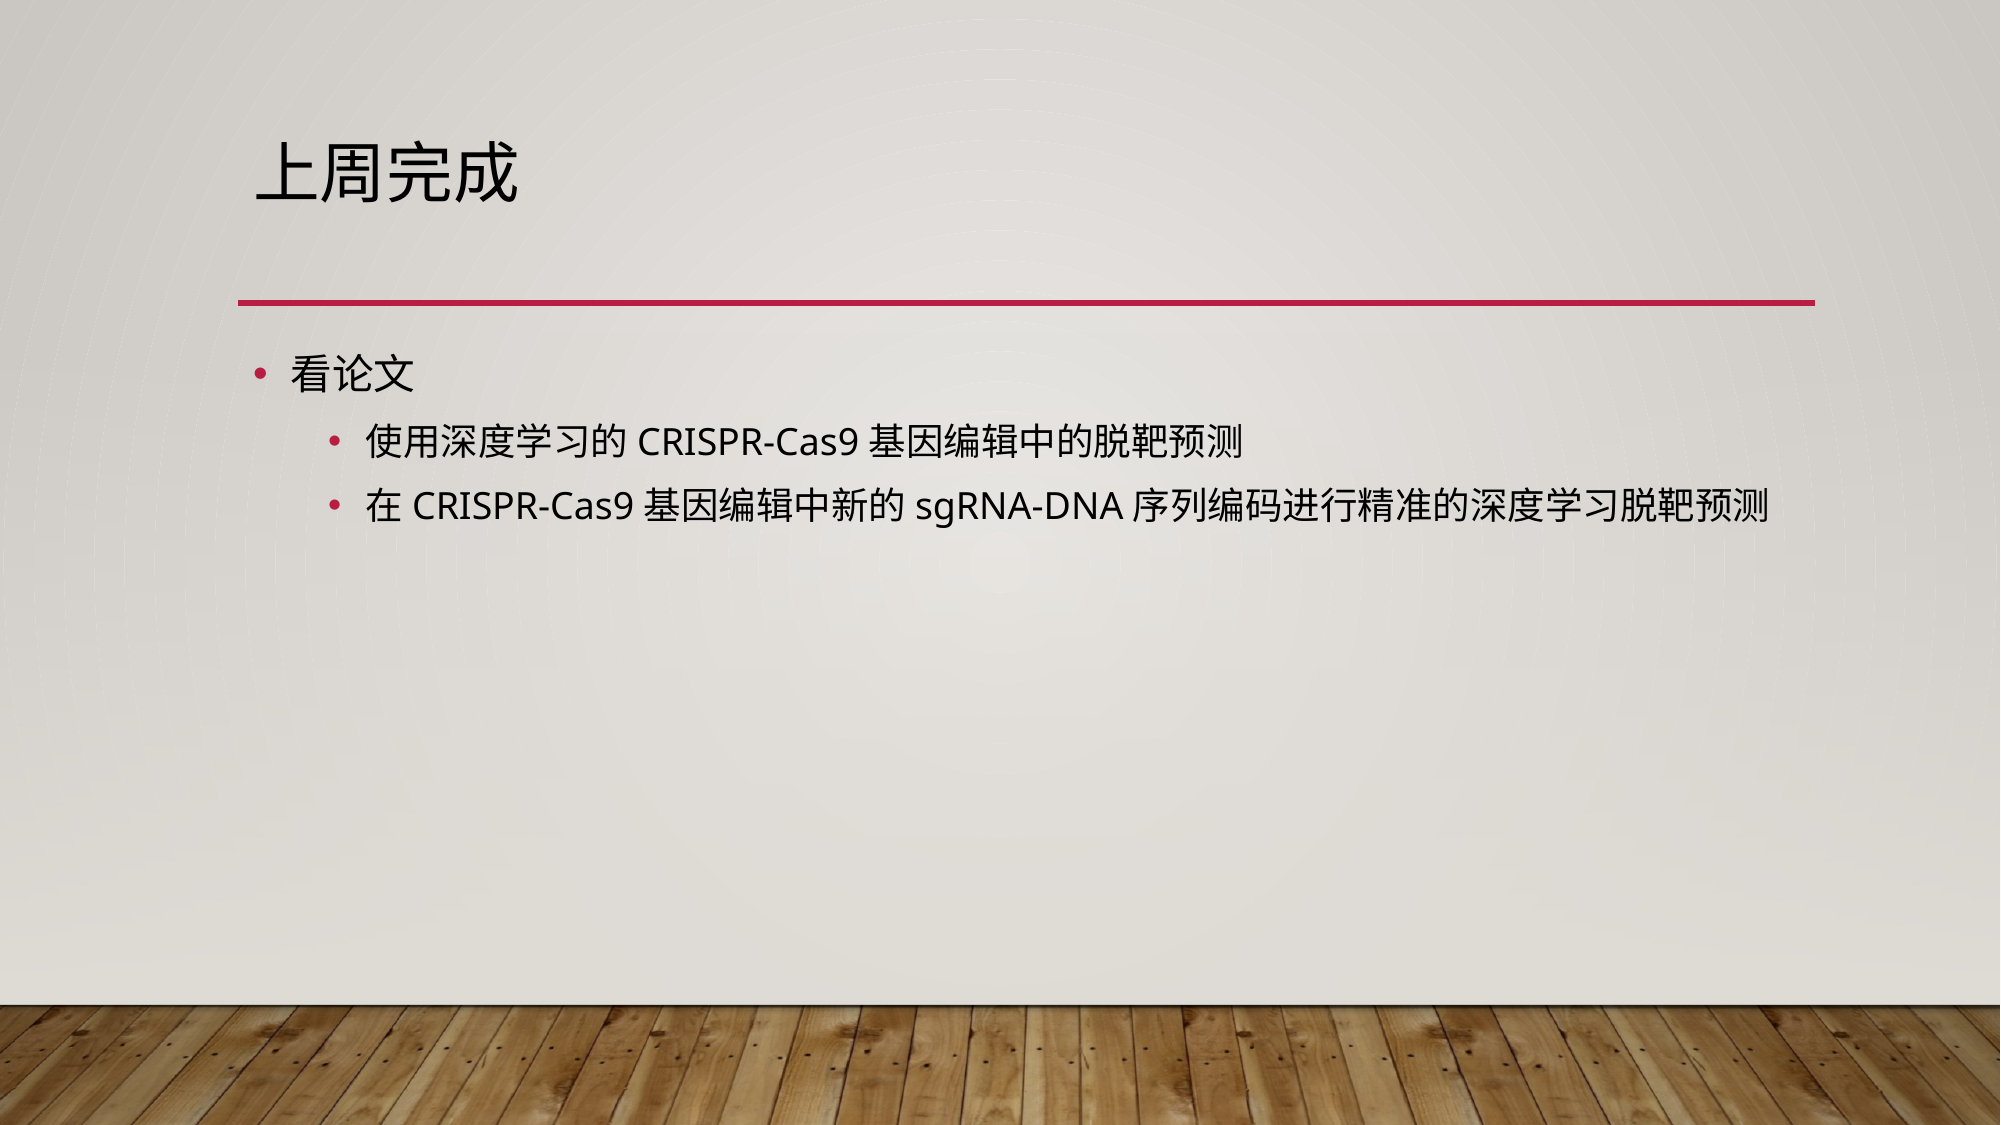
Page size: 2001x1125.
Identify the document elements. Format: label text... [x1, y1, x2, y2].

title 上周完成 [238, 131, 1814, 305]
list 看论文 使用深度学习的CRISPR-Cas9基因编辑中的脱靶预测 在CRISPR-Cas9基因编辑中新的sgRNA-DNA序列编码进行精准的深度学习脱靶预测 [238, 330, 1849, 897]
picture [0, 1005, 2000, 1125]
